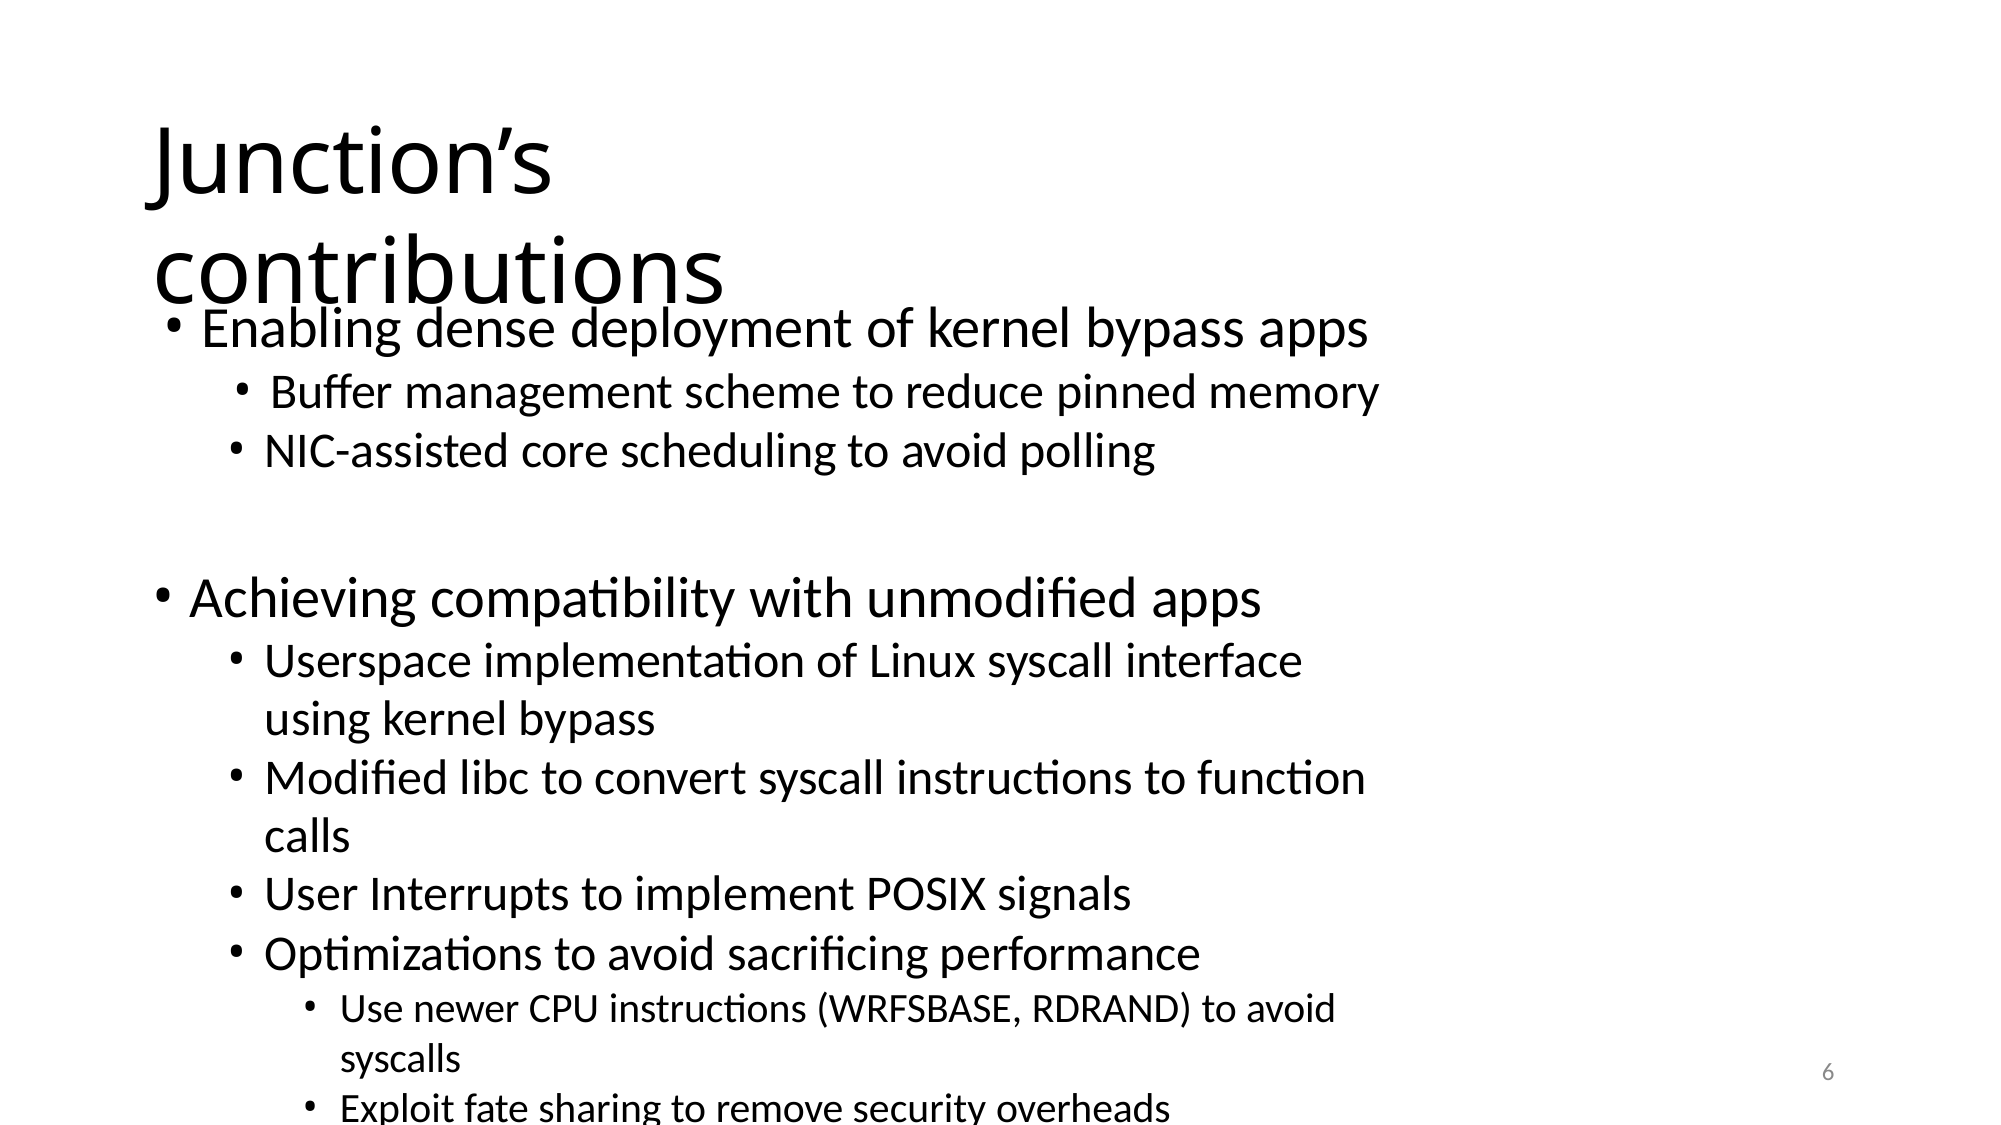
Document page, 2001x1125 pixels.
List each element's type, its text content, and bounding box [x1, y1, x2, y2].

text_box Enabling dense deployment of kernel bypass apps Buffer management scheme to reduce pinned memory NIC-assisted core scheduling to avoid polling Achieving compatibility with unmodified apps Userspace implementation of Linux syscall interface using kernel bypass Modified libc to convert syscall instructions to function calls User Interrupts to implement POSIX signals Optimizations to avoid sacrificing performance Use newer CPU instructions (WRFSBASE, RDRAND) to avoid syscalls Exploit fate sharing to remove security overheads [150, 288, 1719, 1125]
title Junction’s contributions [150, 100, 1029, 288]
slide_number 6 [1815, 1054, 1854, 1125]
